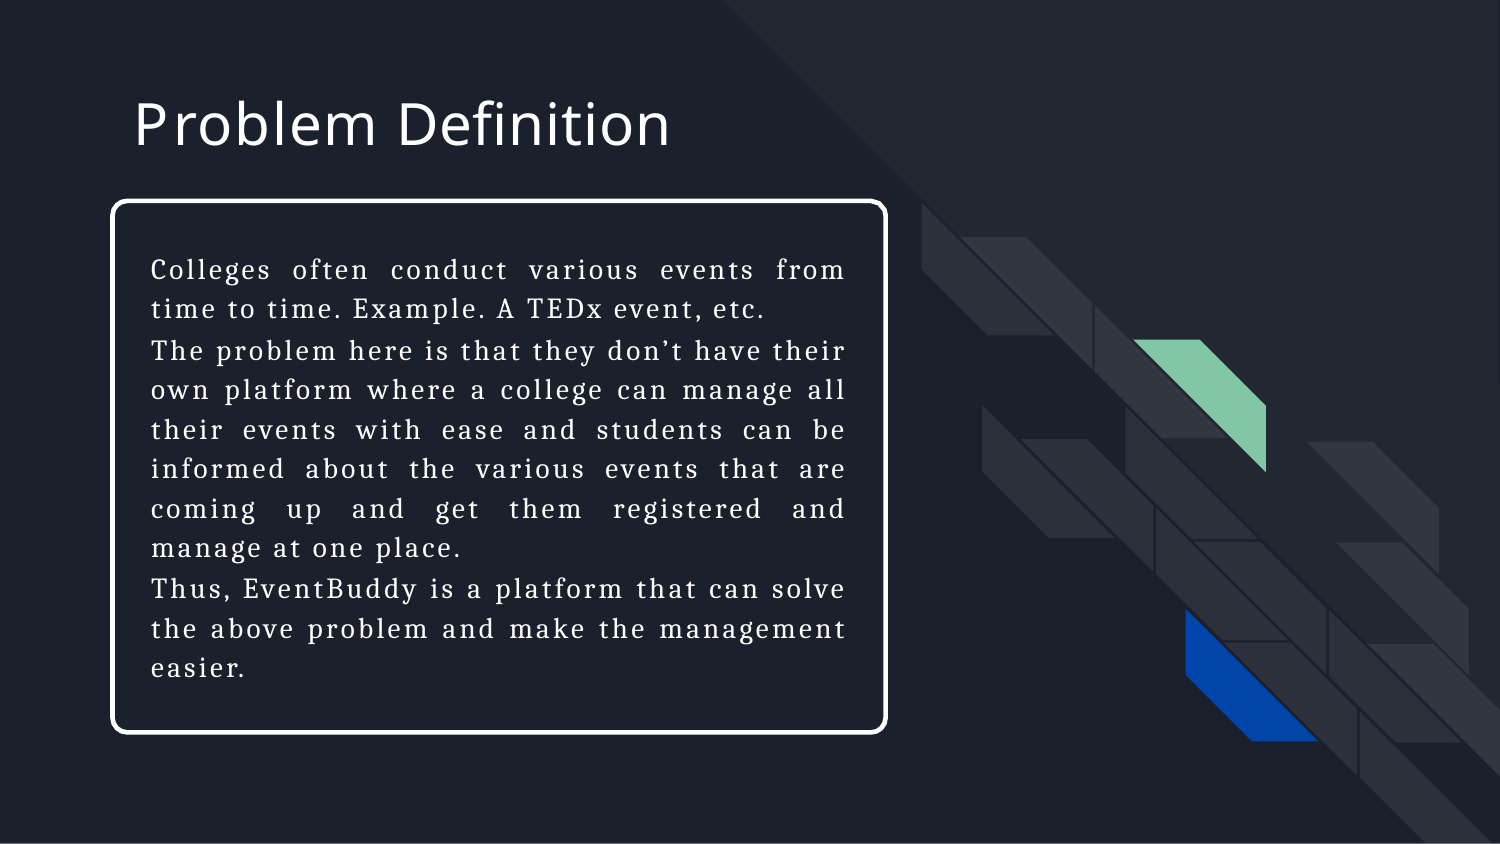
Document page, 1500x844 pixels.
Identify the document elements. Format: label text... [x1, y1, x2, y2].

text_box [112, 200, 886, 733]
title Problem Deﬁnition [131, 84, 693, 200]
text_box Colleges often conduct various events from time to time. Example. A TEDx event, etc. The problem here is that they don’t have their own platform where a college can manage all their events with ease and students can be informed about the various events that are coming up and get them registered and manage at one place. Thus, EventBuddy is a platform that can solve the above problem and make the management easier. [148, 243, 850, 684]
